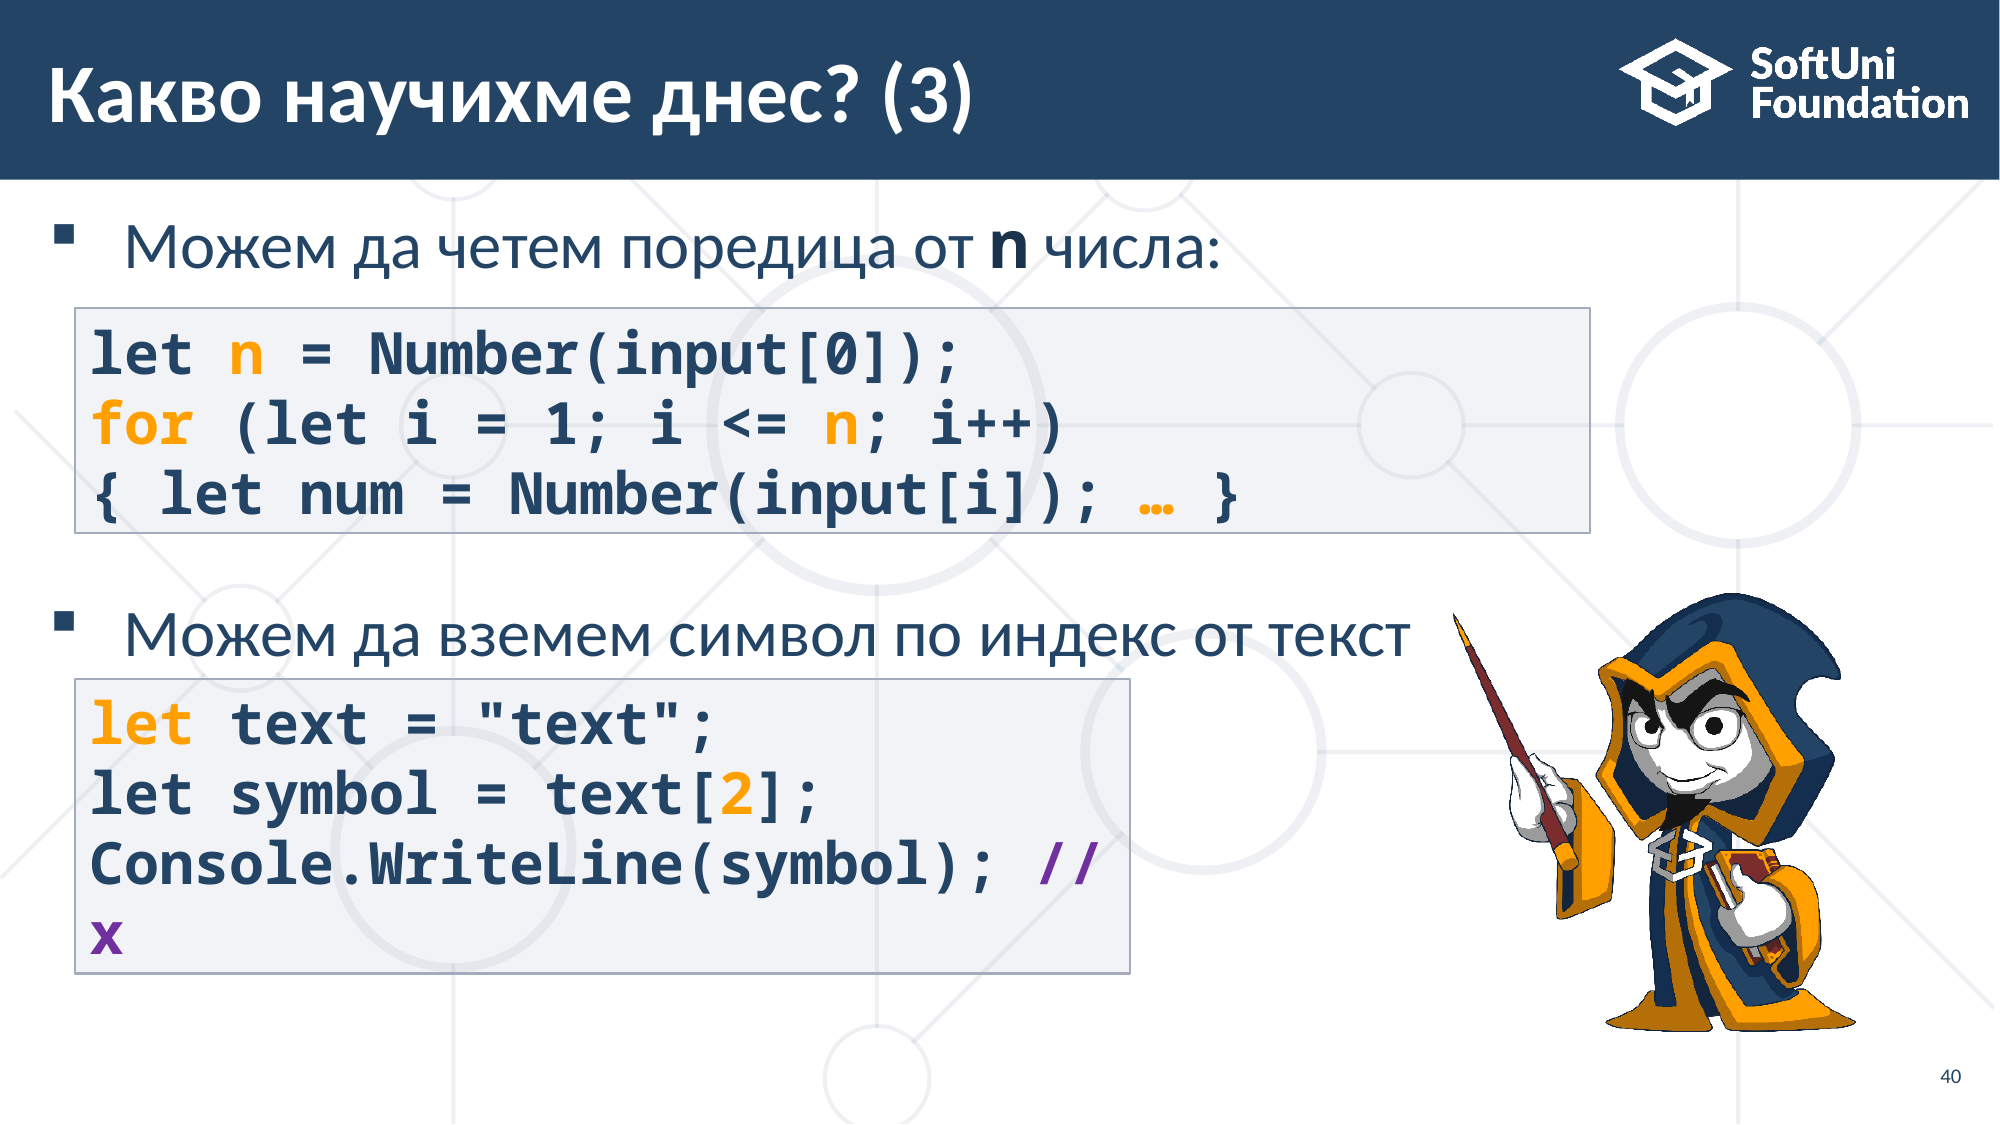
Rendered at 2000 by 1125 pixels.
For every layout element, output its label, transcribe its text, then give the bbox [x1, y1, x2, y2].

title Какво научихме днес? (3) [31, 16, 1591, 162]
text_box let n = Number(input[0]); for (let i = 1; i <= n; i++) { let num = Number(input[i]); … } [74, 308, 1591, 534]
picture [1436, 553, 1895, 1050]
slide_number 40 [1896, 1049, 1968, 1101]
list Можем да четем поредица от n числа: Можем да вземем символ по индекс от текст [31, 196, 1970, 1050]
picture [1618, 38, 1968, 126]
text_box let text = "text"; let symbol = text[2]; Console.WriteLine(symbol); // x [74, 678, 1131, 974]
